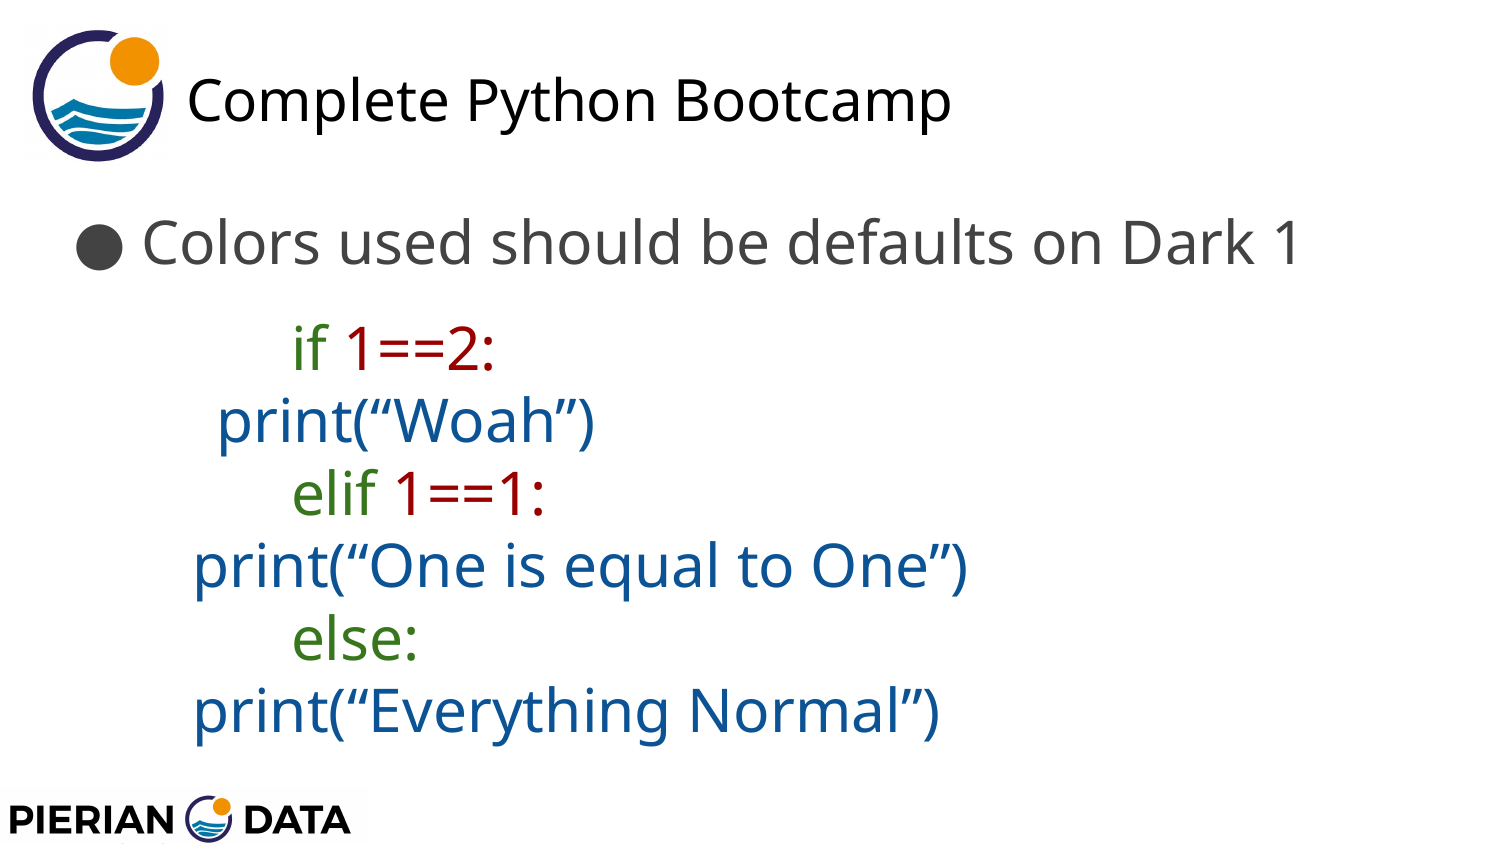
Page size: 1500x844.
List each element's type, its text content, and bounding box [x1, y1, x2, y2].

list Colors used should be defaults on Dark 1 if 1==2:: print(“Woah”) elif 1==1: print(“One is equal to One”) else:: print(“Everything Normal”) [51, 189, 1476, 750]
picture [24, 24, 172, 167]
picture [0, 787, 368, 844]
title Complete Python Bootcamp [176, 48, 1449, 143]
